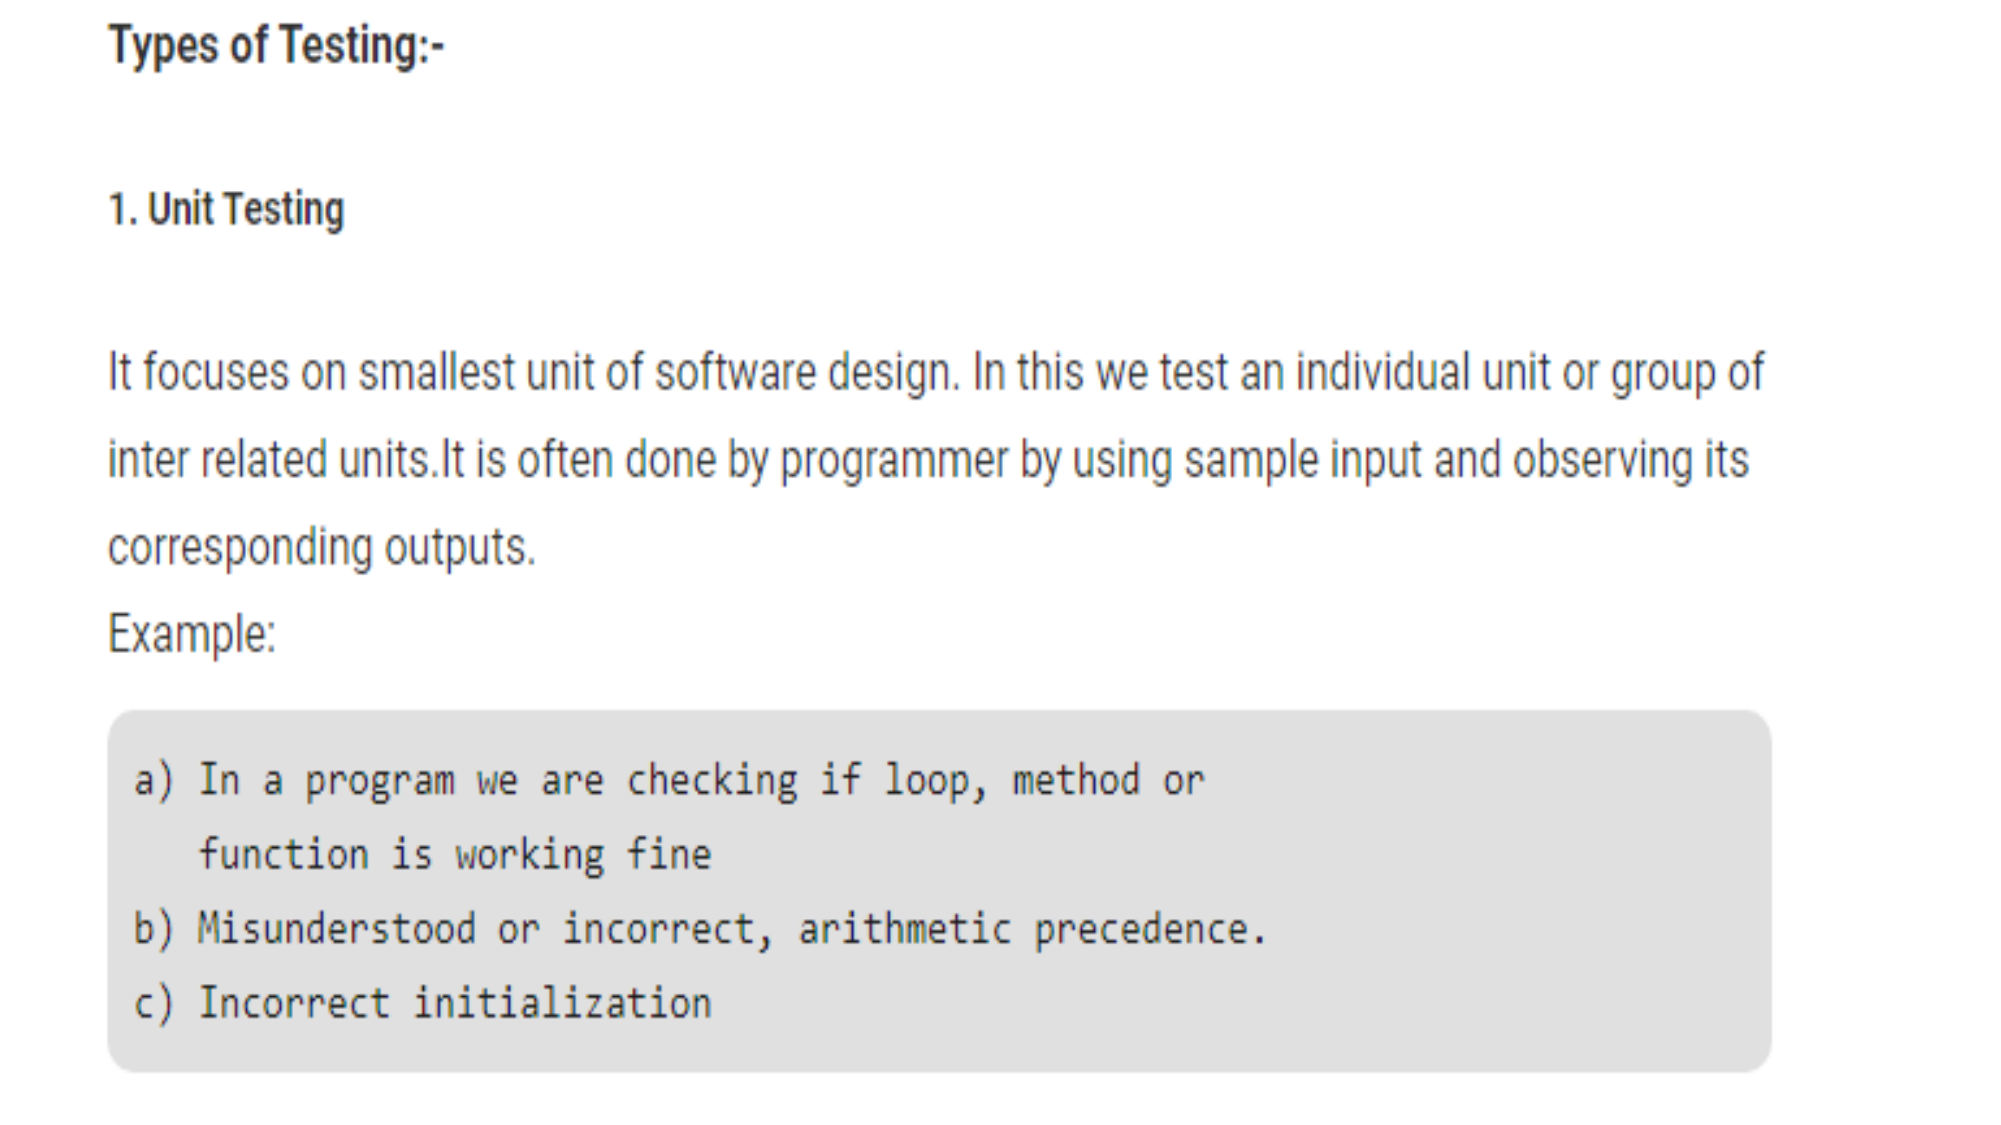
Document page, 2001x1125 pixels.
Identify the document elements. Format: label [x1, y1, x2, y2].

list [90, 0, 1791, 1106]
